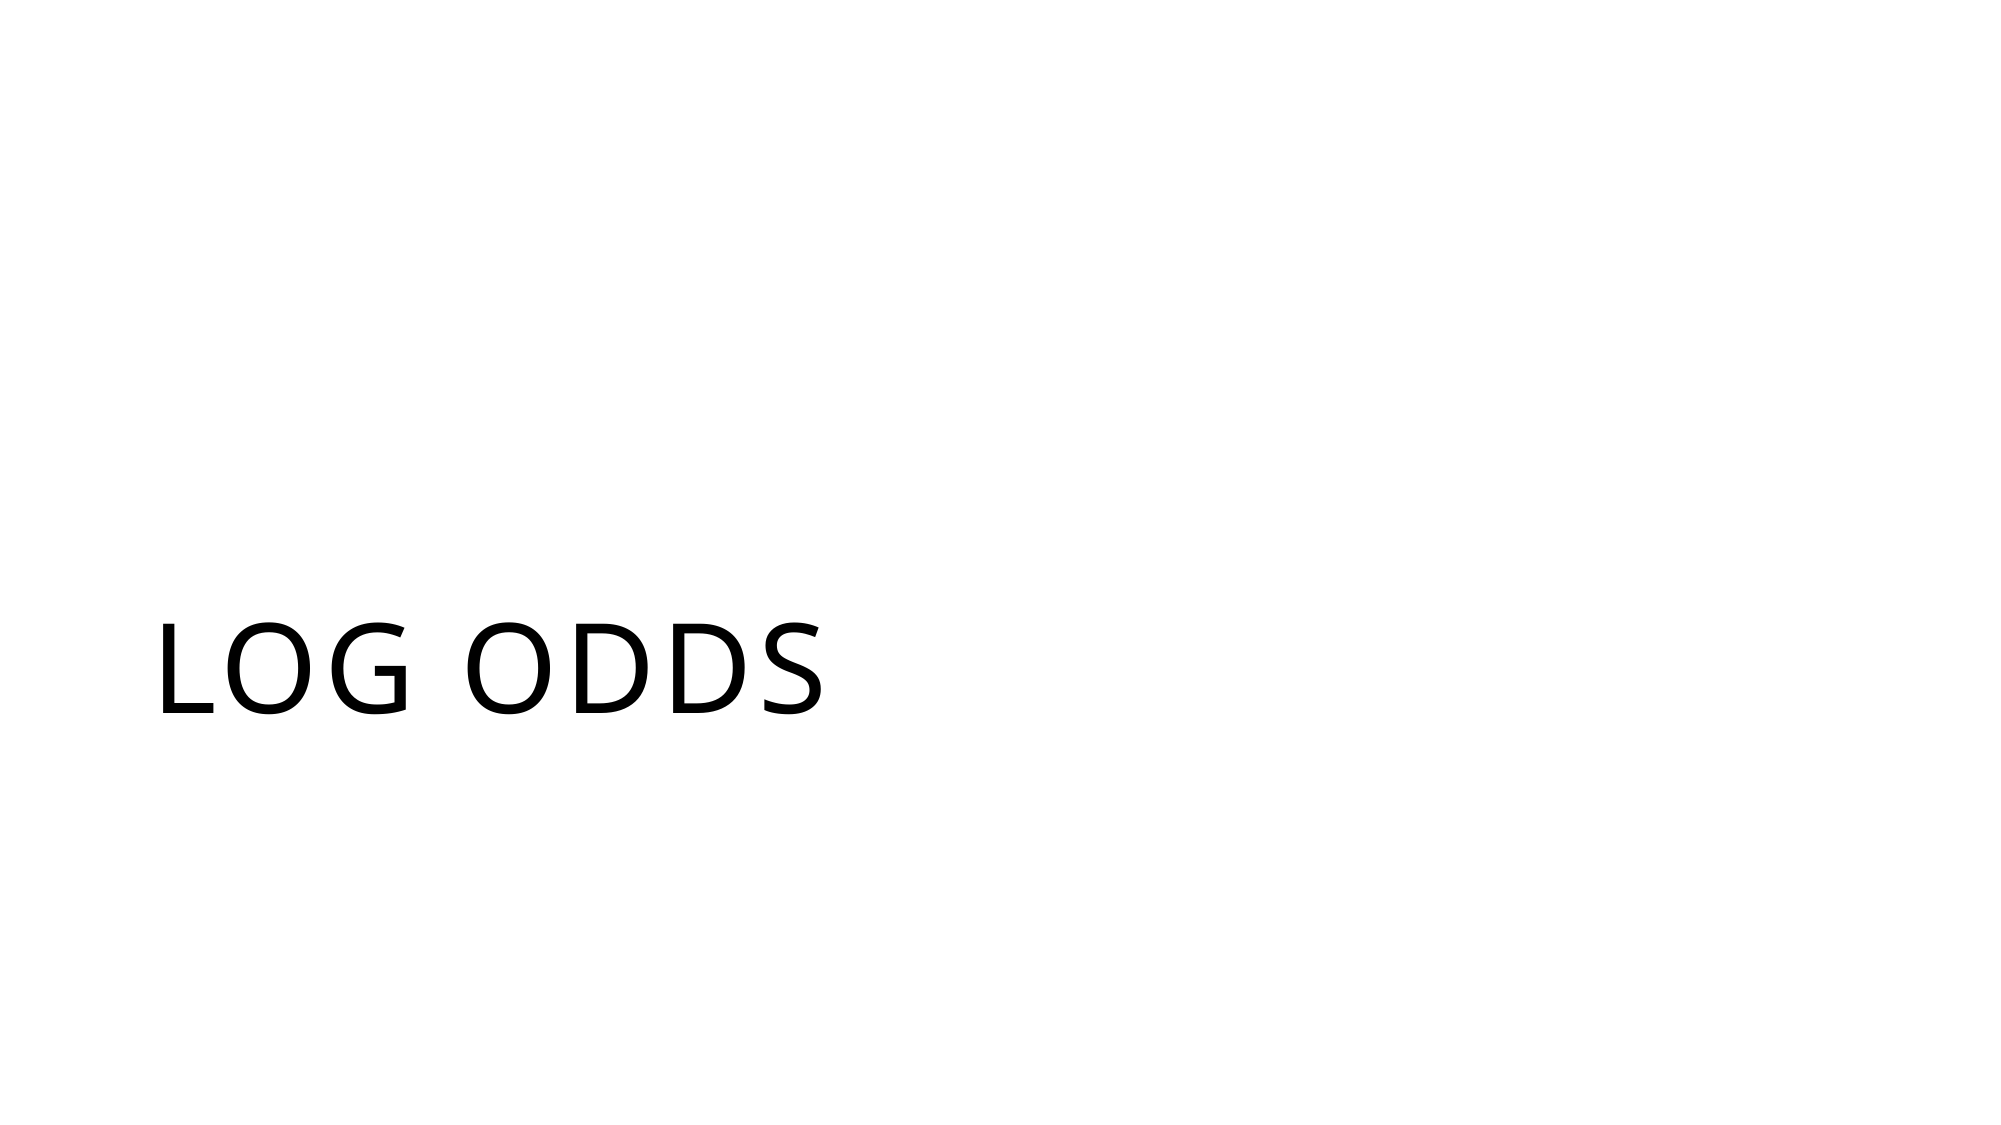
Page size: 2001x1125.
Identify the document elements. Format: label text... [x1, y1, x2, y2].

title LOG ODDS [136, 280, 1862, 749]
